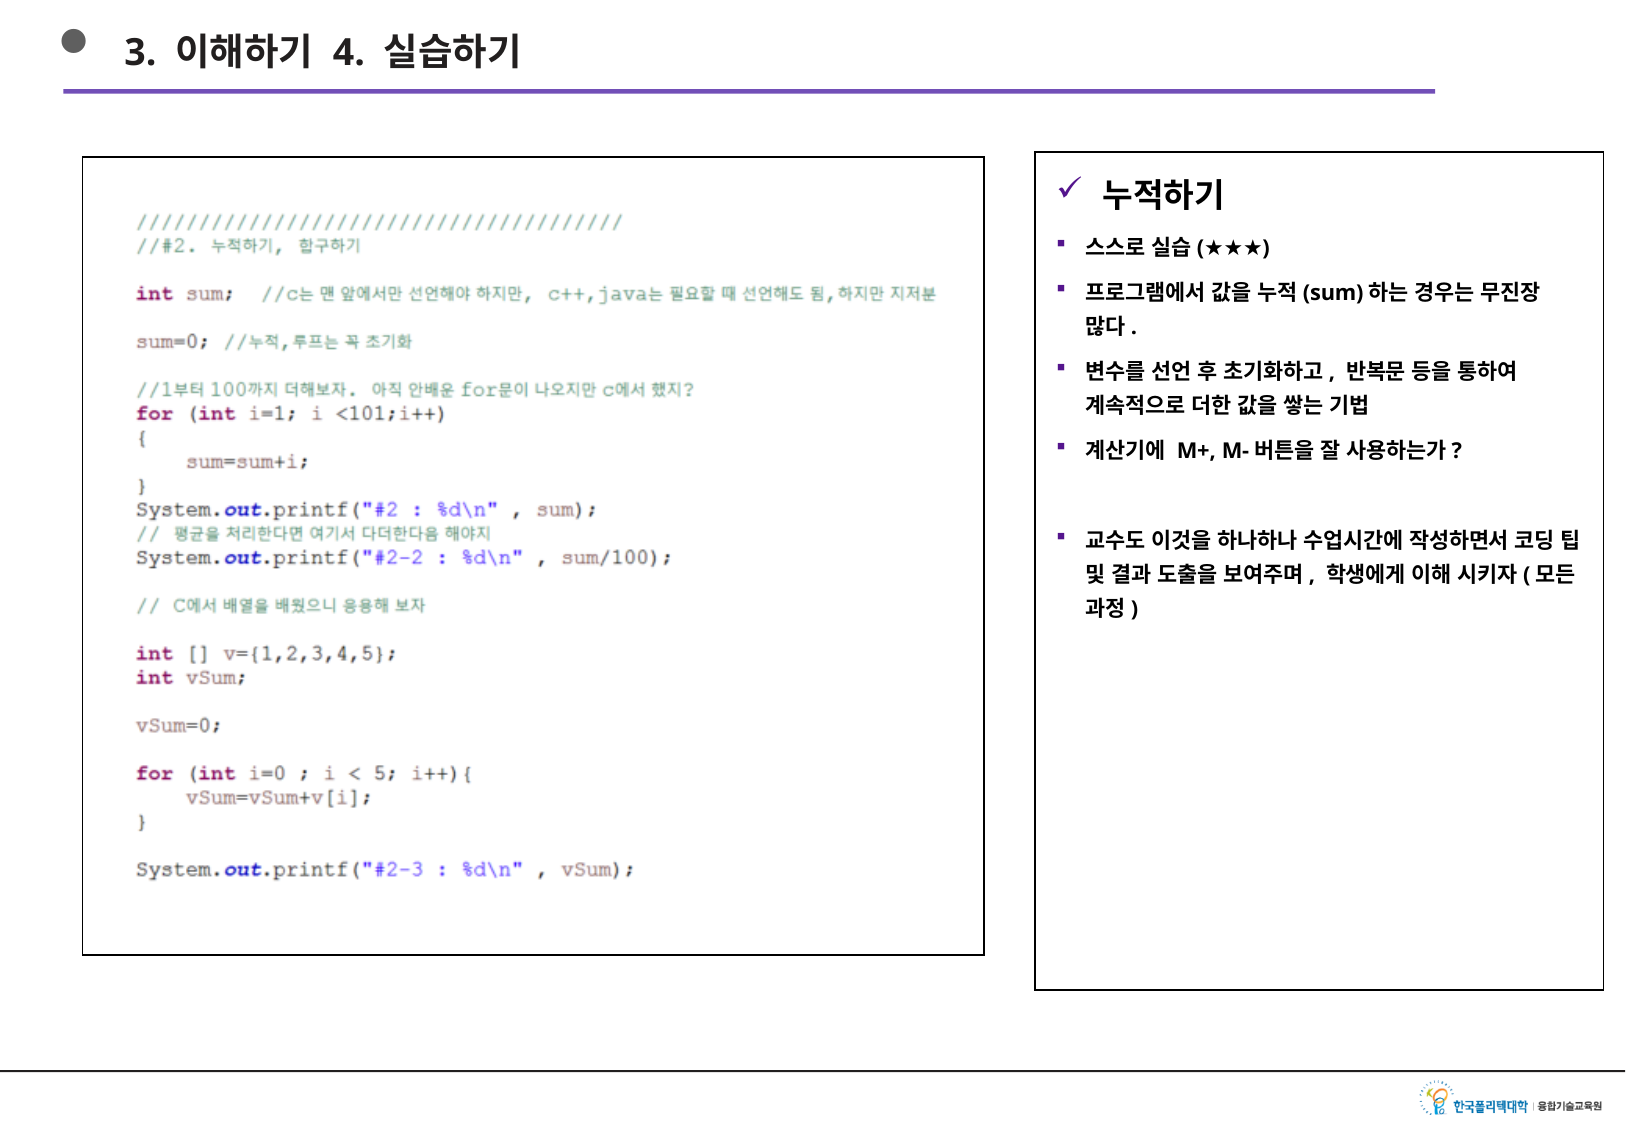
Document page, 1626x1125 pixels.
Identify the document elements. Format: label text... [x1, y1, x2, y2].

text_box 3. 이해하기 4. 실습하기 [109, 20, 943, 93]
text_box [82, 156, 984, 956]
picture [124, 200, 953, 897]
picture [1415, 1076, 1604, 1118]
text_box 누적하기 스스로 실습(★★★) 프로그램에서 값을 누적(sum)하는 경우는 무진장 많다. 변수를 선언 후 초기화하고, 반복문 등을 통하여 계속적으로 더한 값을 쌓는 기법 계산기에 M+, M-버튼을 잘 사용하는가? 교수도 이것을 하나하나 수업시간에 작성하면서 코딩 팁 및 결과 도출을 보여주며, 학생에게 이해 시키자(모든 과정) [1034, 152, 1604, 991]
